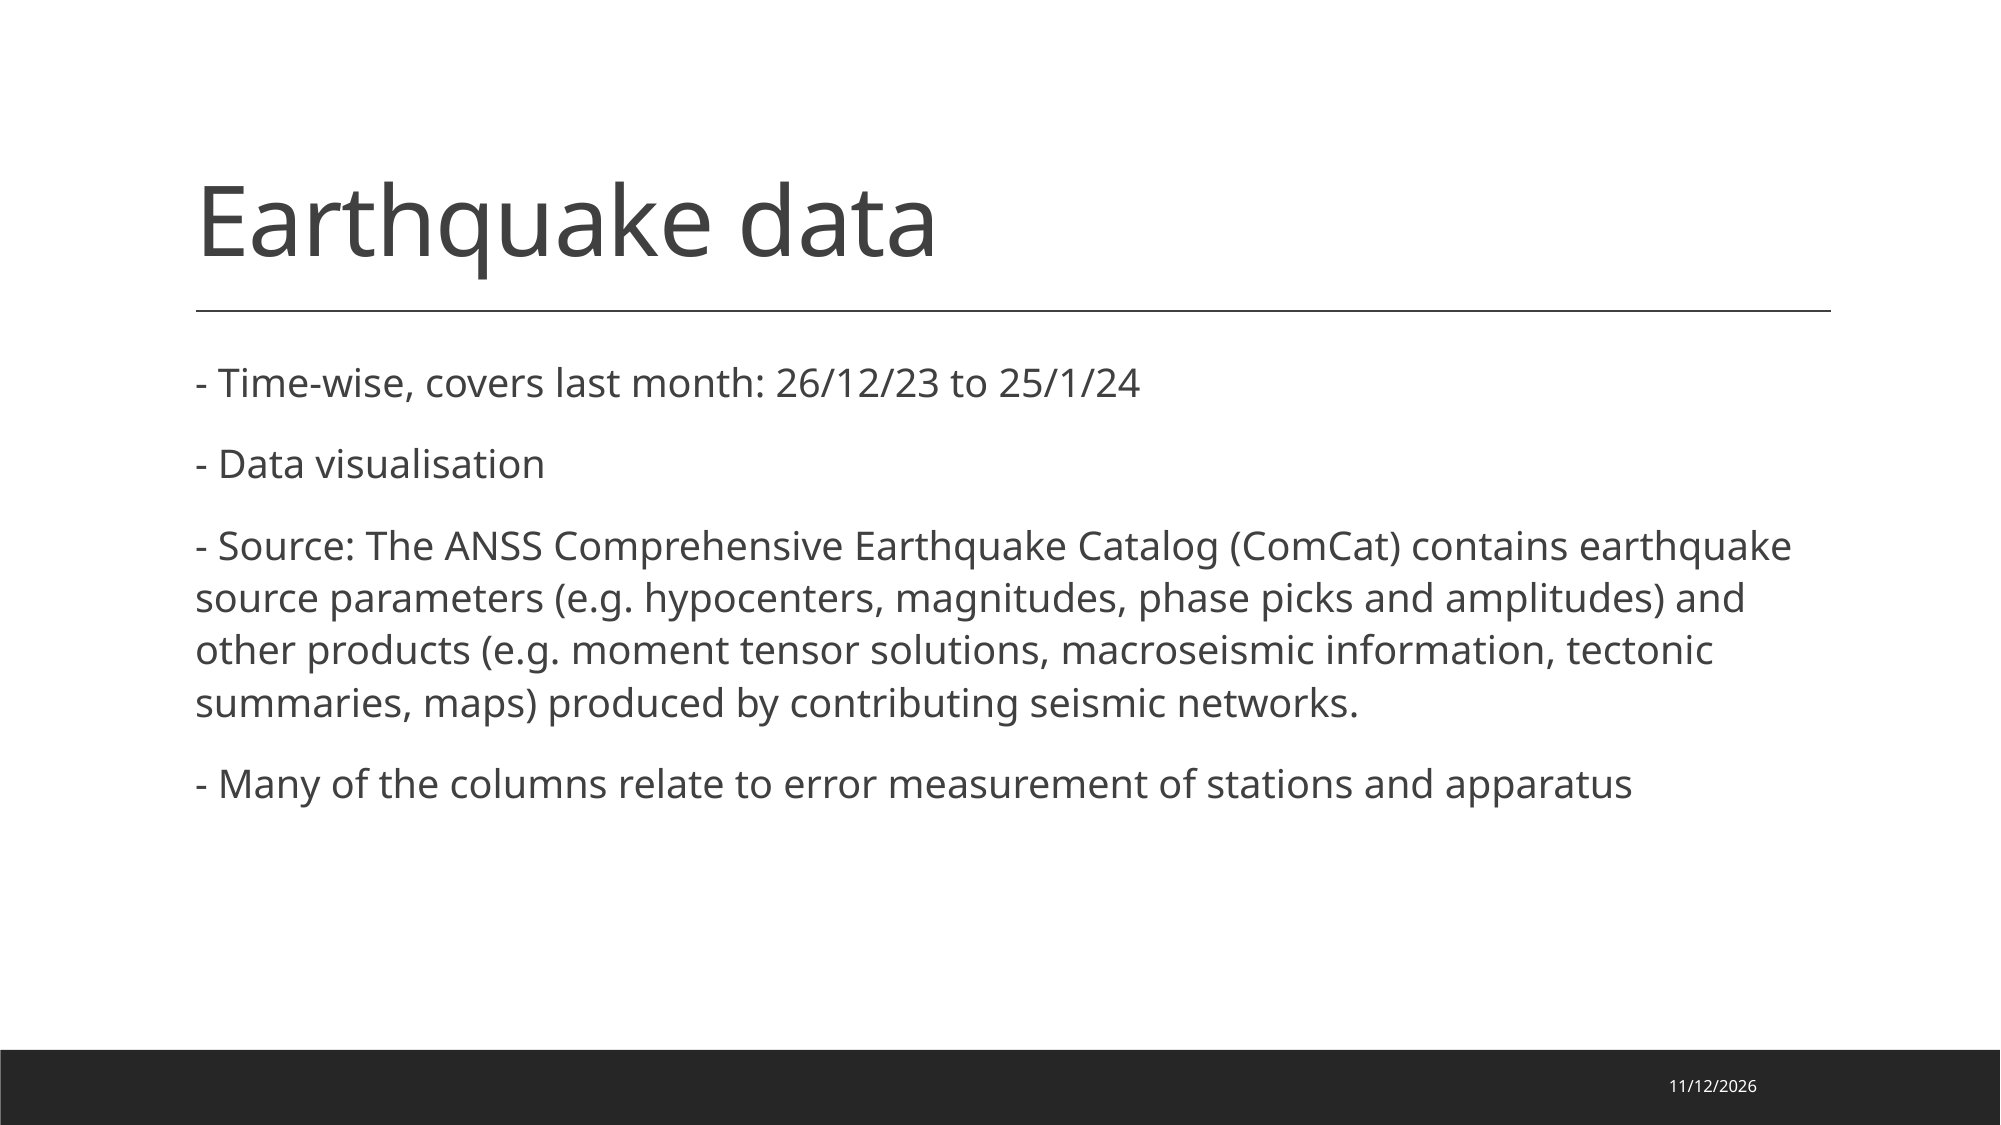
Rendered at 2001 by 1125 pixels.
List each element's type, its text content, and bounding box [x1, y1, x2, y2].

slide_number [1348, 1057, 1773, 1118]
title Earthquake data [180, 47, 1830, 285]
list - Time-wise, covers last month: 26/12/23 to 25/1/24 - Data visualisation - Source: The ANSS Comprehensive Earthquake Catalog (ComCat) contains earthquake source parameters (e.g. hypocenters, magnitudes, phase picks and amplitudes) and other products (e.g. moment tensor solutions, macroseismic information, tectonic summaries, maps) produced by contributing seismic networks. - Many of the columns relate to error measurement of stations and apparatus [180, 345, 1830, 963]
